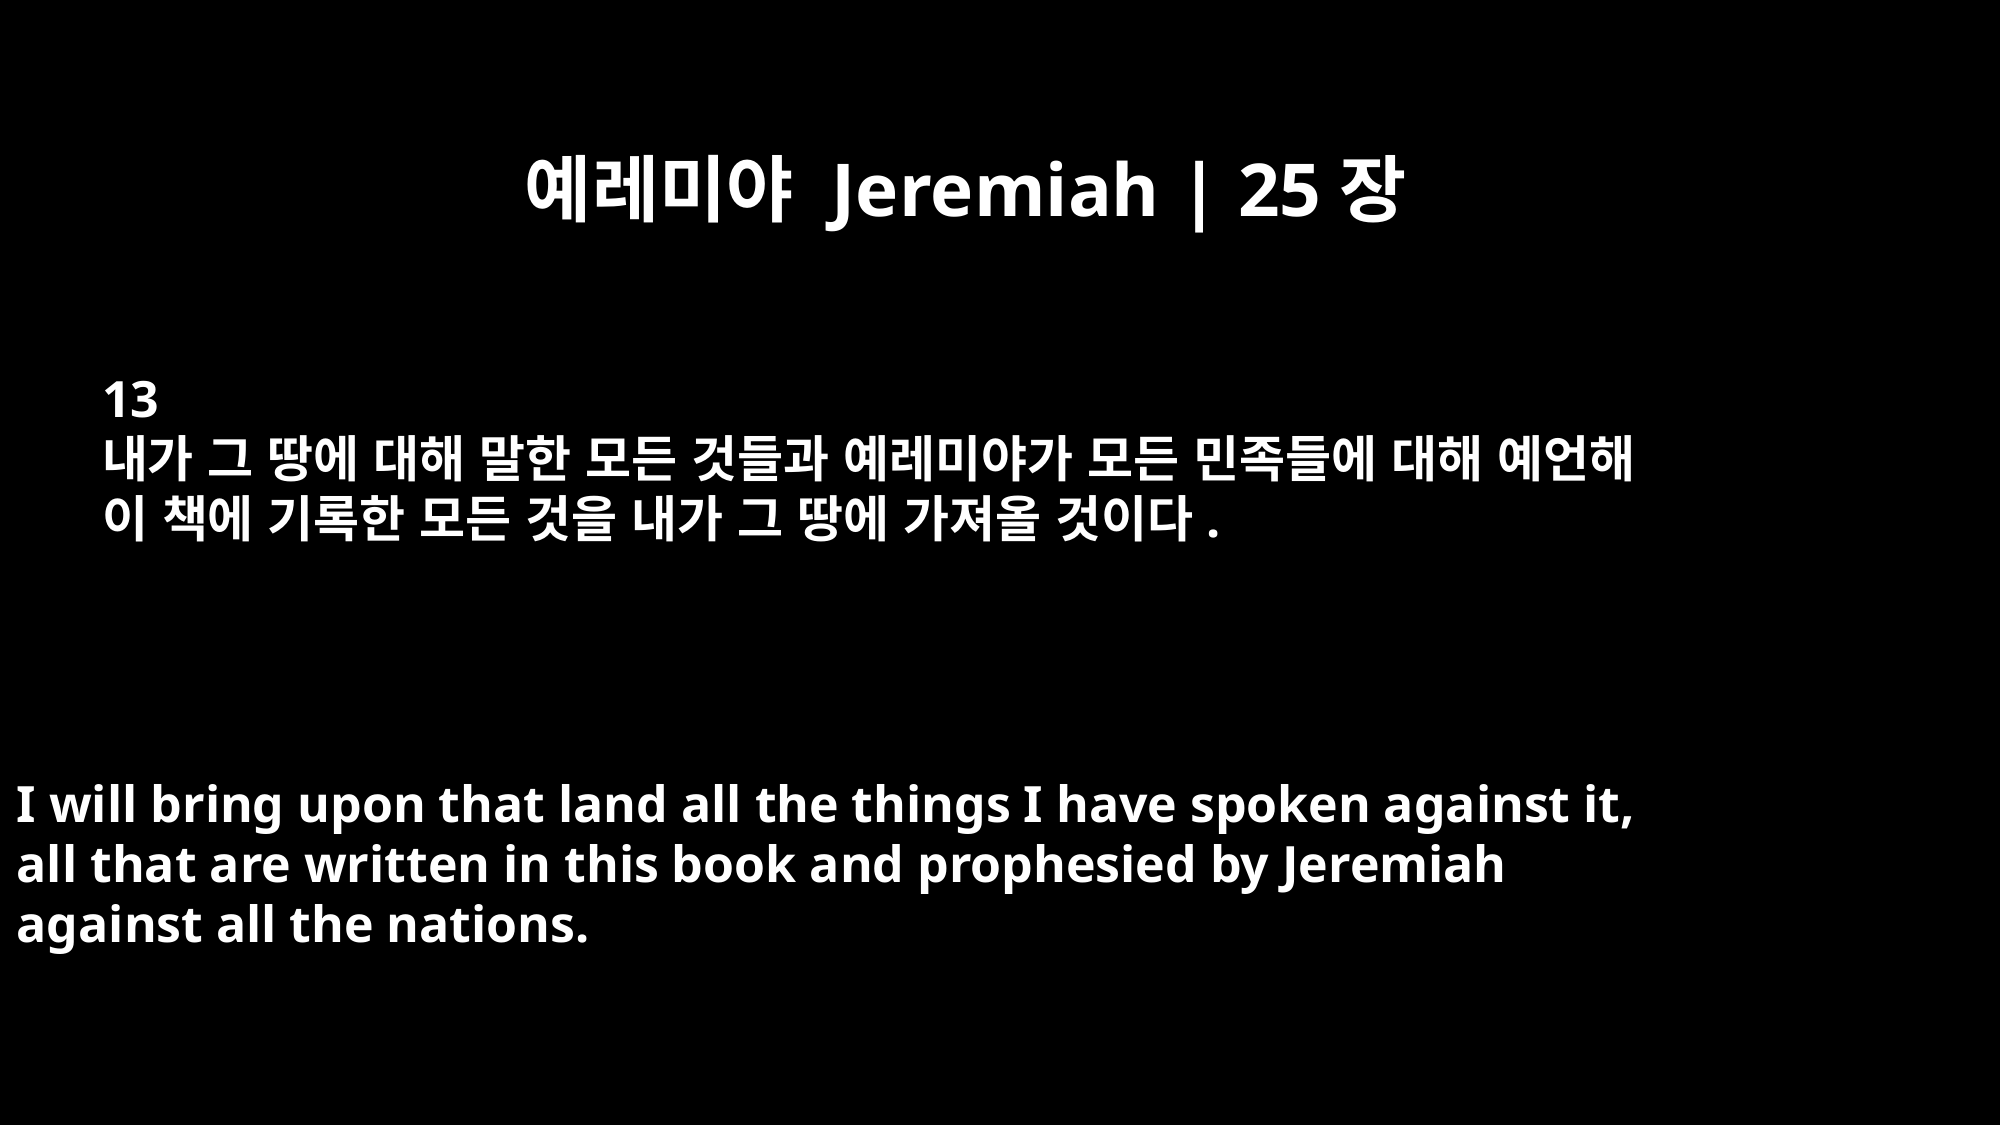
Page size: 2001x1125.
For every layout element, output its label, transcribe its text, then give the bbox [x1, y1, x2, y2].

text_box 예레미야 Jeremiah | 25장 [510, 136, 1422, 239]
text_box 13 내가 그 땅에 대해 말한 모든 것들과 예레미야가 모든 민족들에 대해 예언해 이 책에 기록한 모든 것을 내가 그 땅에 가져올 것이다. [87, 359, 1652, 555]
text_box I will bring upon that land all the things I have spoken against it, all that are written in this book and prophesied by Jeremiah against all the nations. [1, 764, 1651, 960]
